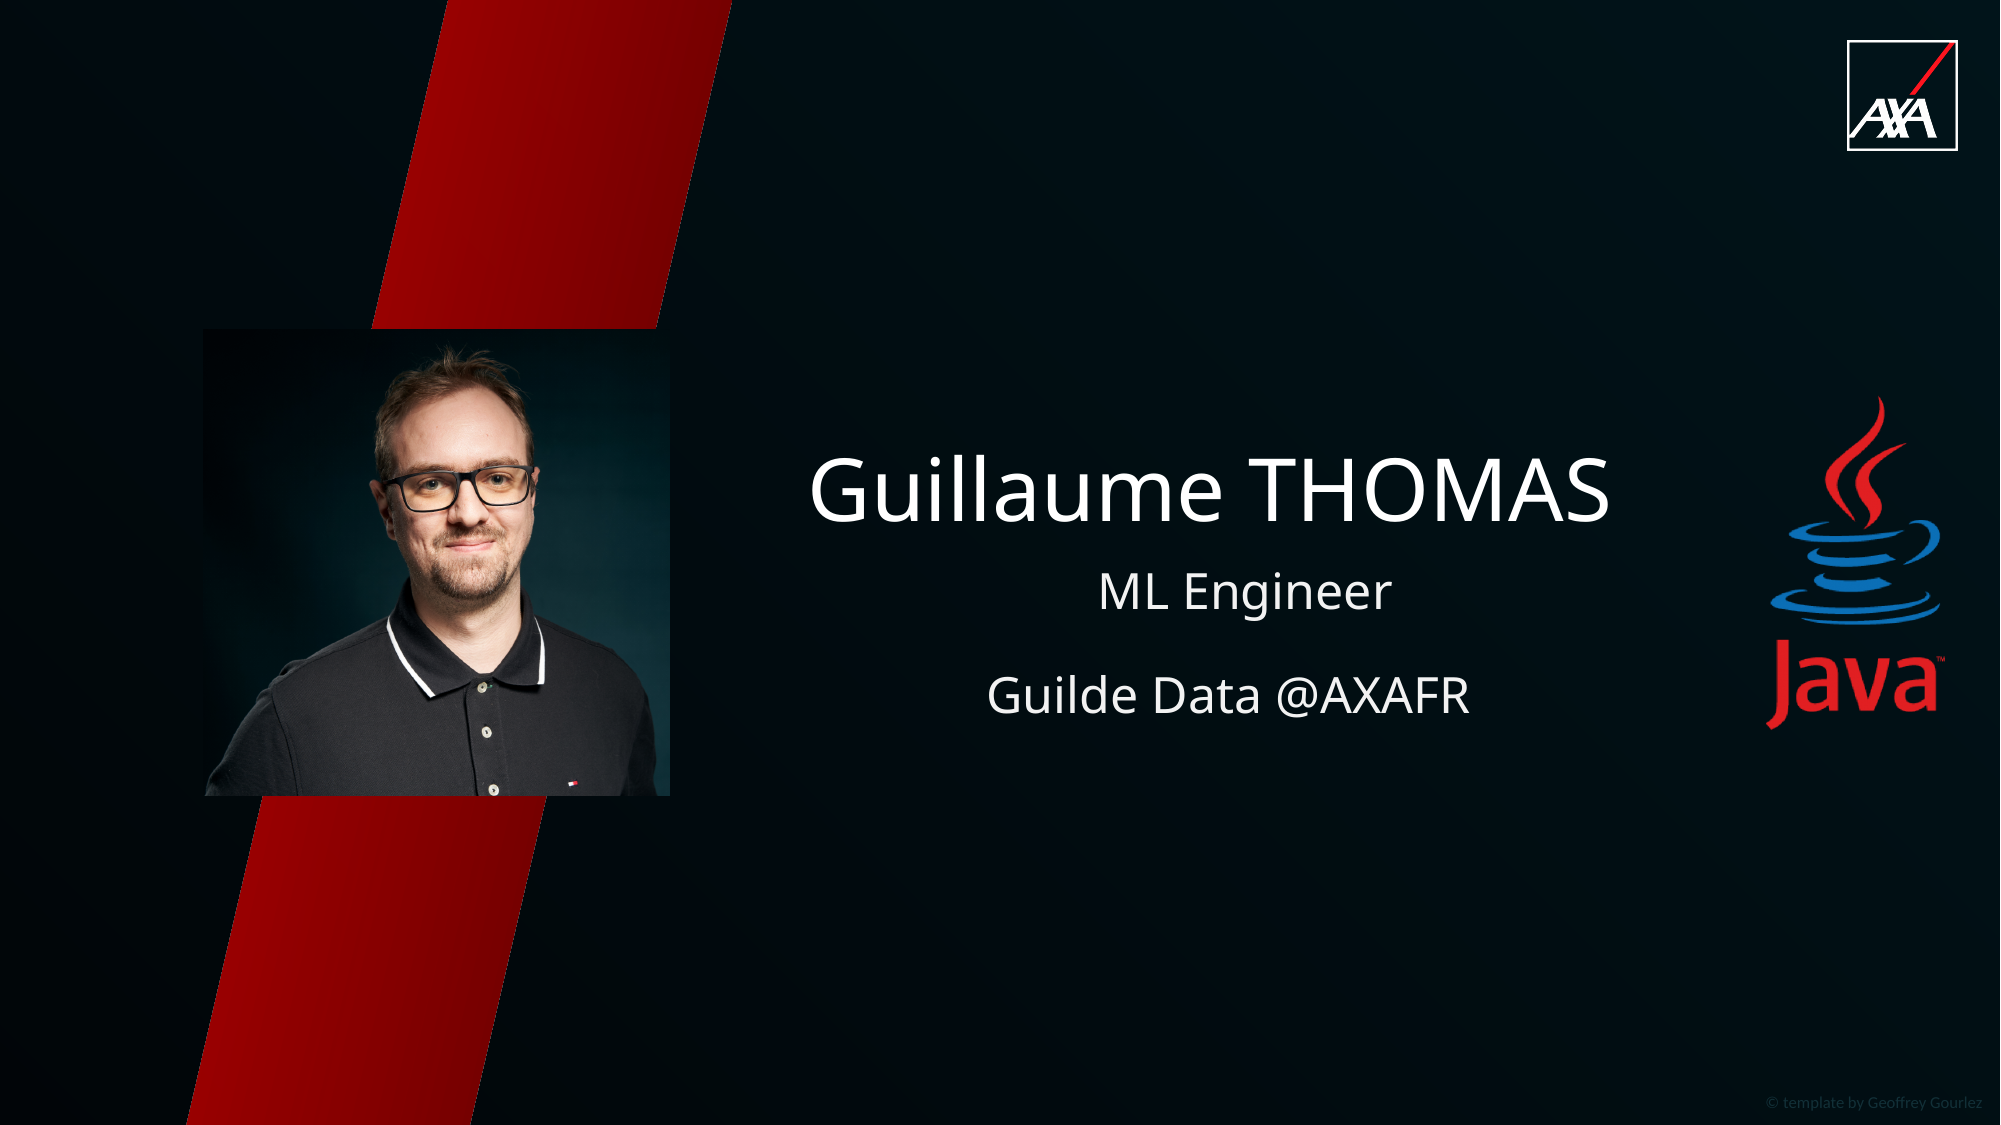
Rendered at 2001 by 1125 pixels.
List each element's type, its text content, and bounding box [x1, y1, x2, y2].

picture [203, 329, 670, 796]
title Guillaume THOMAS [790, 438, 1658, 549]
text_box Guilde Data @AXAFR [971, 655, 1658, 731]
text_box [0, 0, 790, 1125]
text_box ML Engineer [1083, 552, 1658, 628]
picture [1658, 366, 2000, 759]
picture [1847, 40, 1958, 151]
